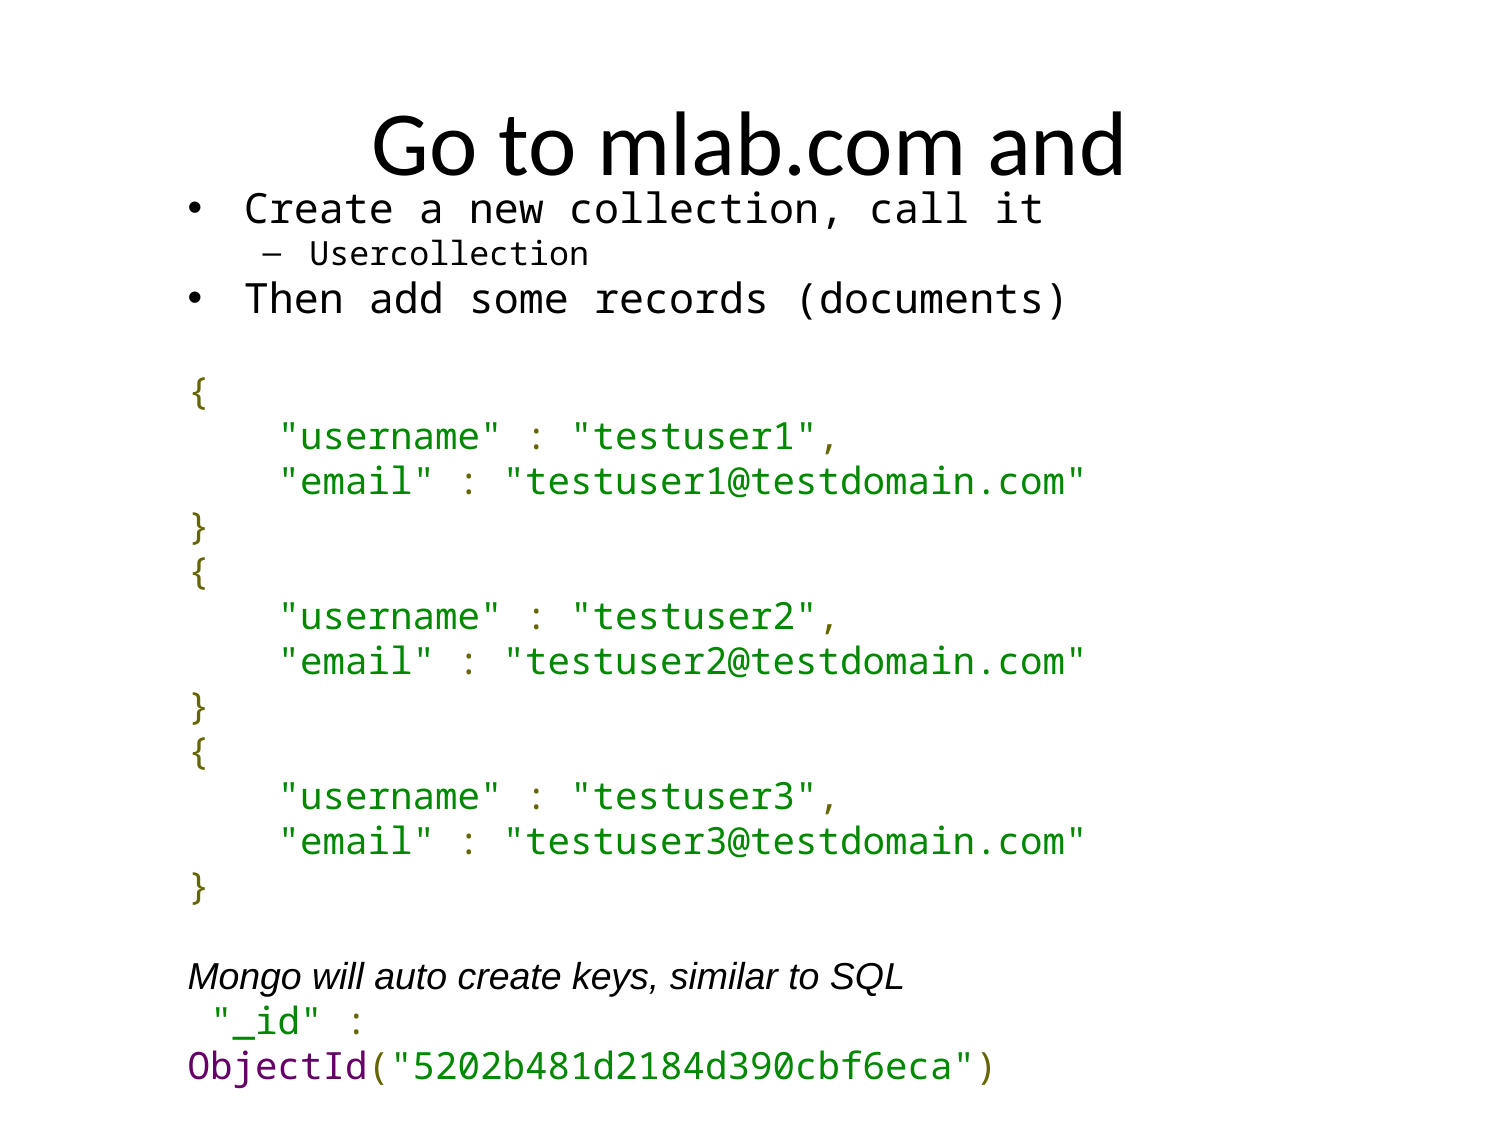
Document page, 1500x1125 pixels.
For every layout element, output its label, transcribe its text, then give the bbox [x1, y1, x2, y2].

title Go to mlab.com and [75, 45, 1425, 233]
list Create a new collection, call it Usercollection Then add some records (documents) { "username" : "testuser1", "email" : "testuser1@testdomain.com" } { "username" : "testuser2", "email" : "testuser2@testdomain.com" } { "username" : "testuser3", "email" : "testuser3@testdomain.com" } Mongo will auto create keys, similar to SQL "_id" : ObjectId("5202b481d2184d390cbf6eca") [187, 181, 1123, 1113]
